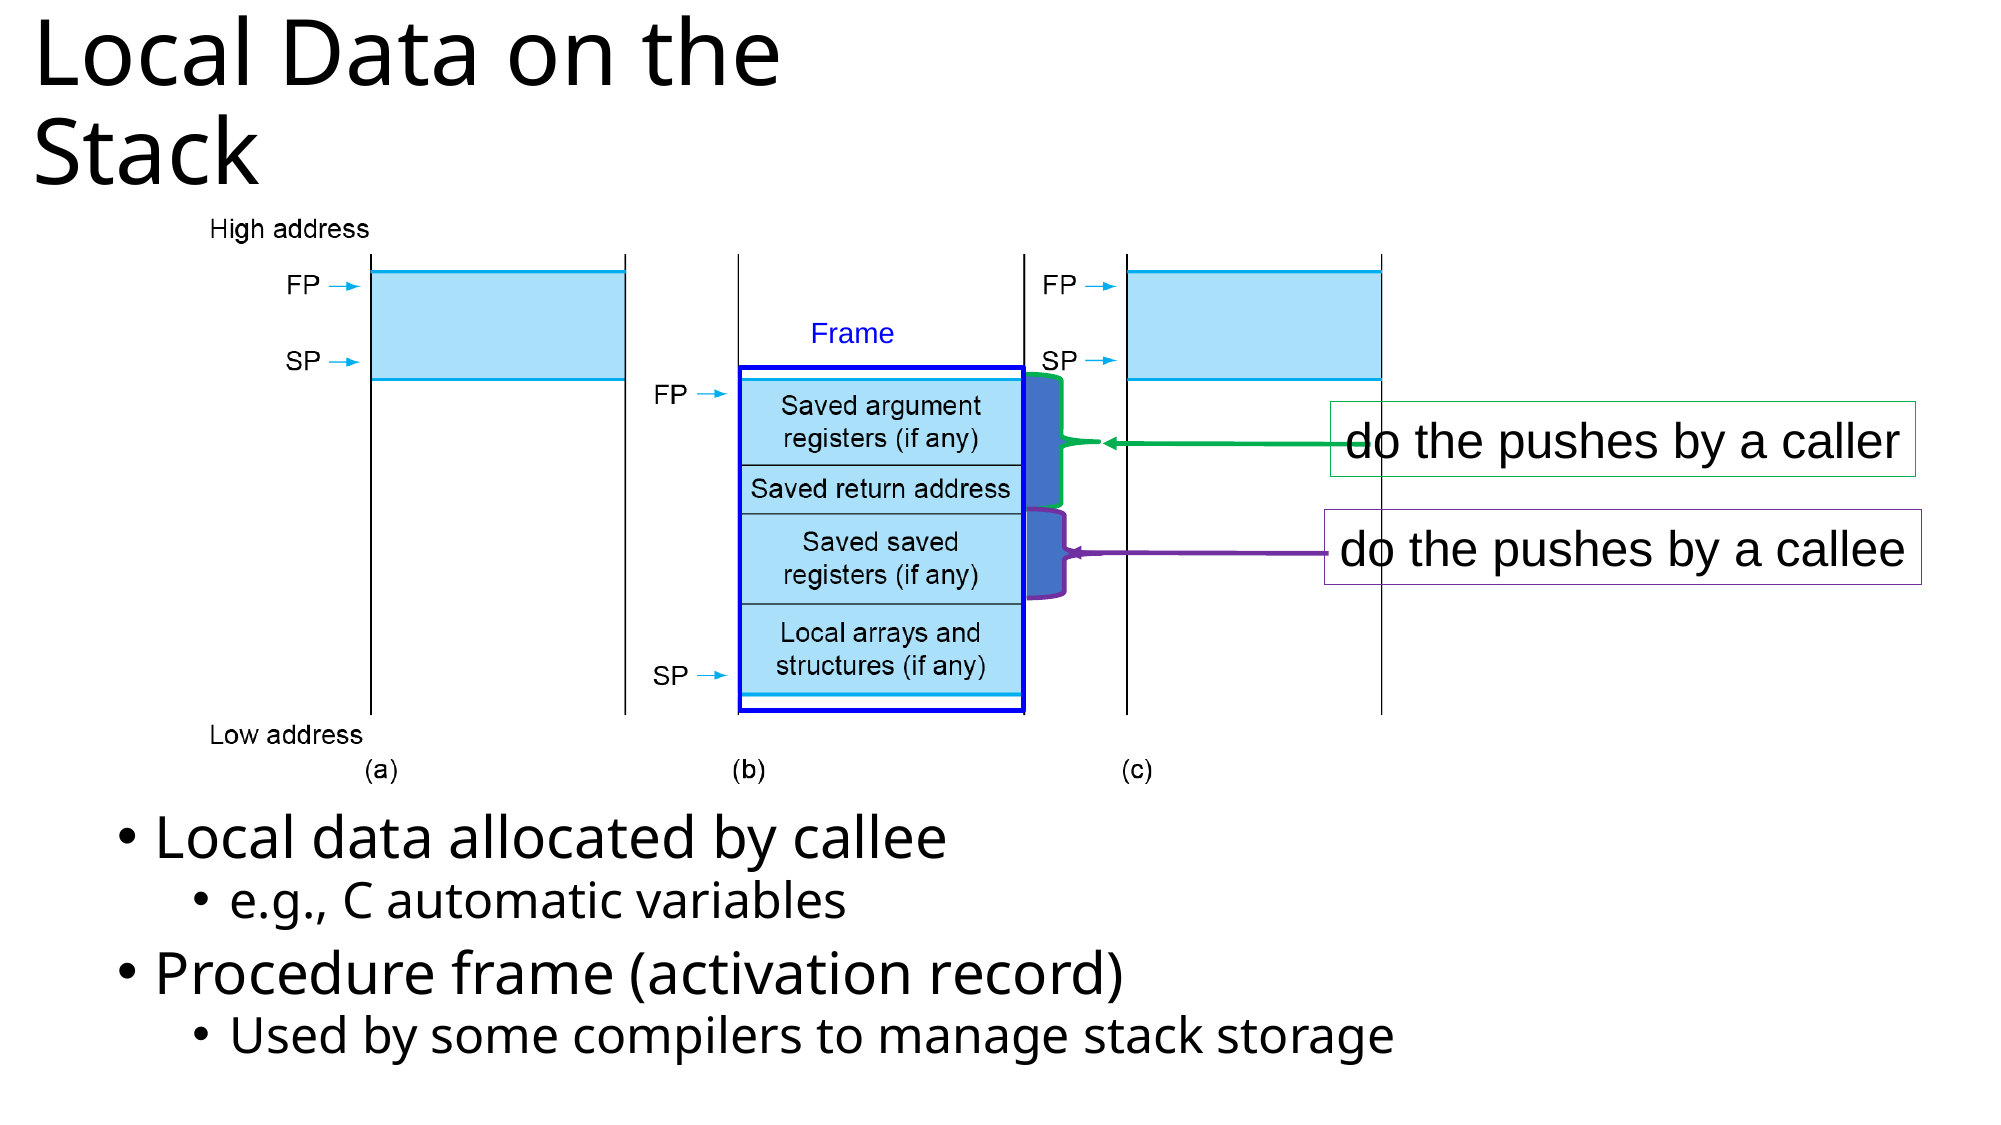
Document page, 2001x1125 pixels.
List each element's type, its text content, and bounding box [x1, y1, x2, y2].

picture [208, 214, 1383, 787]
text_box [1067, 509, 1918, 586]
title Local Data on the Stack [17, 0, 953, 214]
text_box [1102, 401, 1920, 478]
list Local data allocated by callee e.g., C automatic variables Procedure frame (activation record) Used by some compilers to manage stack storage [102, 806, 1660, 1079]
